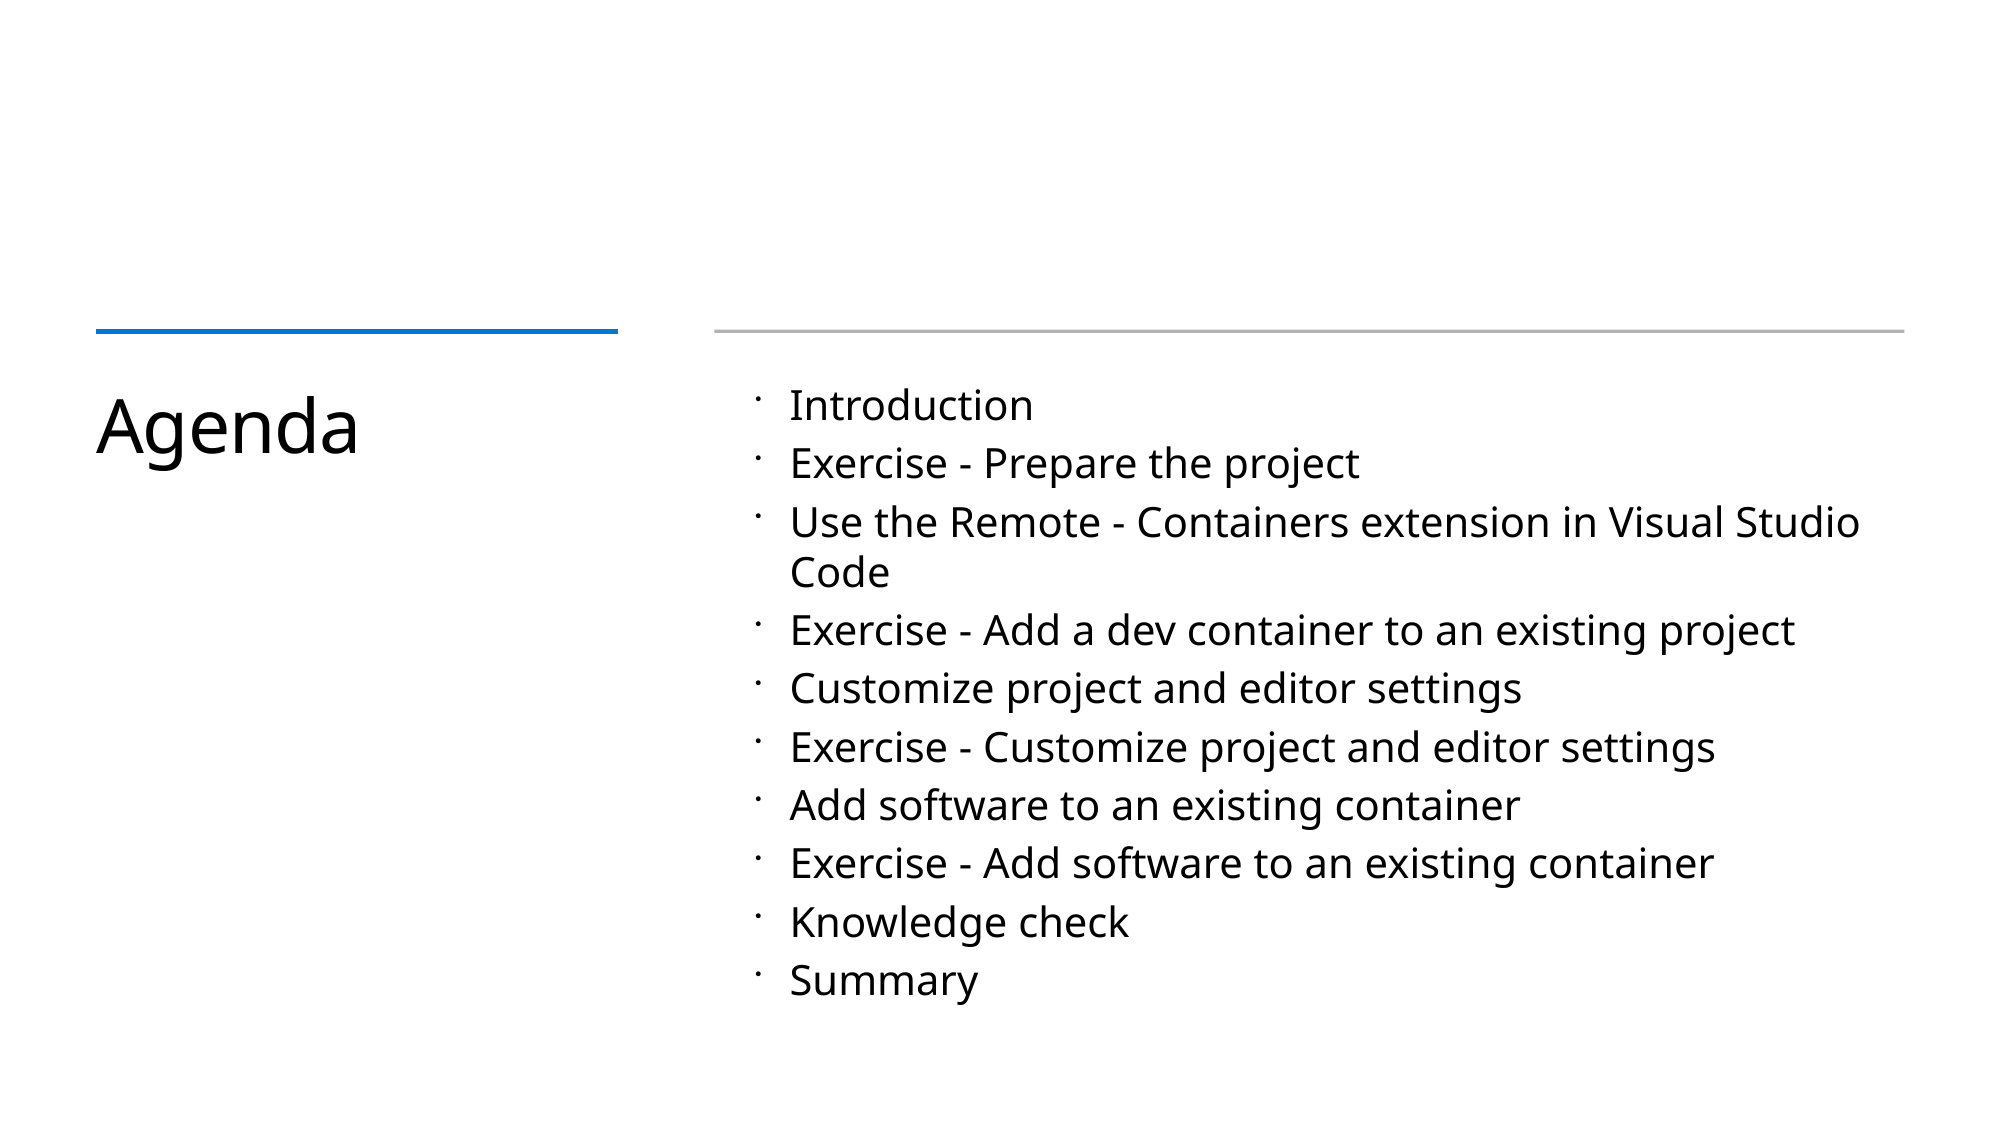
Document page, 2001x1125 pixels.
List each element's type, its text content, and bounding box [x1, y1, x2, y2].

title Agenda [96, 378, 618, 469]
list Introduction Exercise - Prepare the project Use the Remote - Containers extension in Visual Studio Code Exercise - Add a dev container to an existing project Customize project and editor settings Exercise - Customize project and editor settings Add software to an existing container Exercise - Add software to an existing container Knowledge check Summary [714, 378, 1905, 1125]
